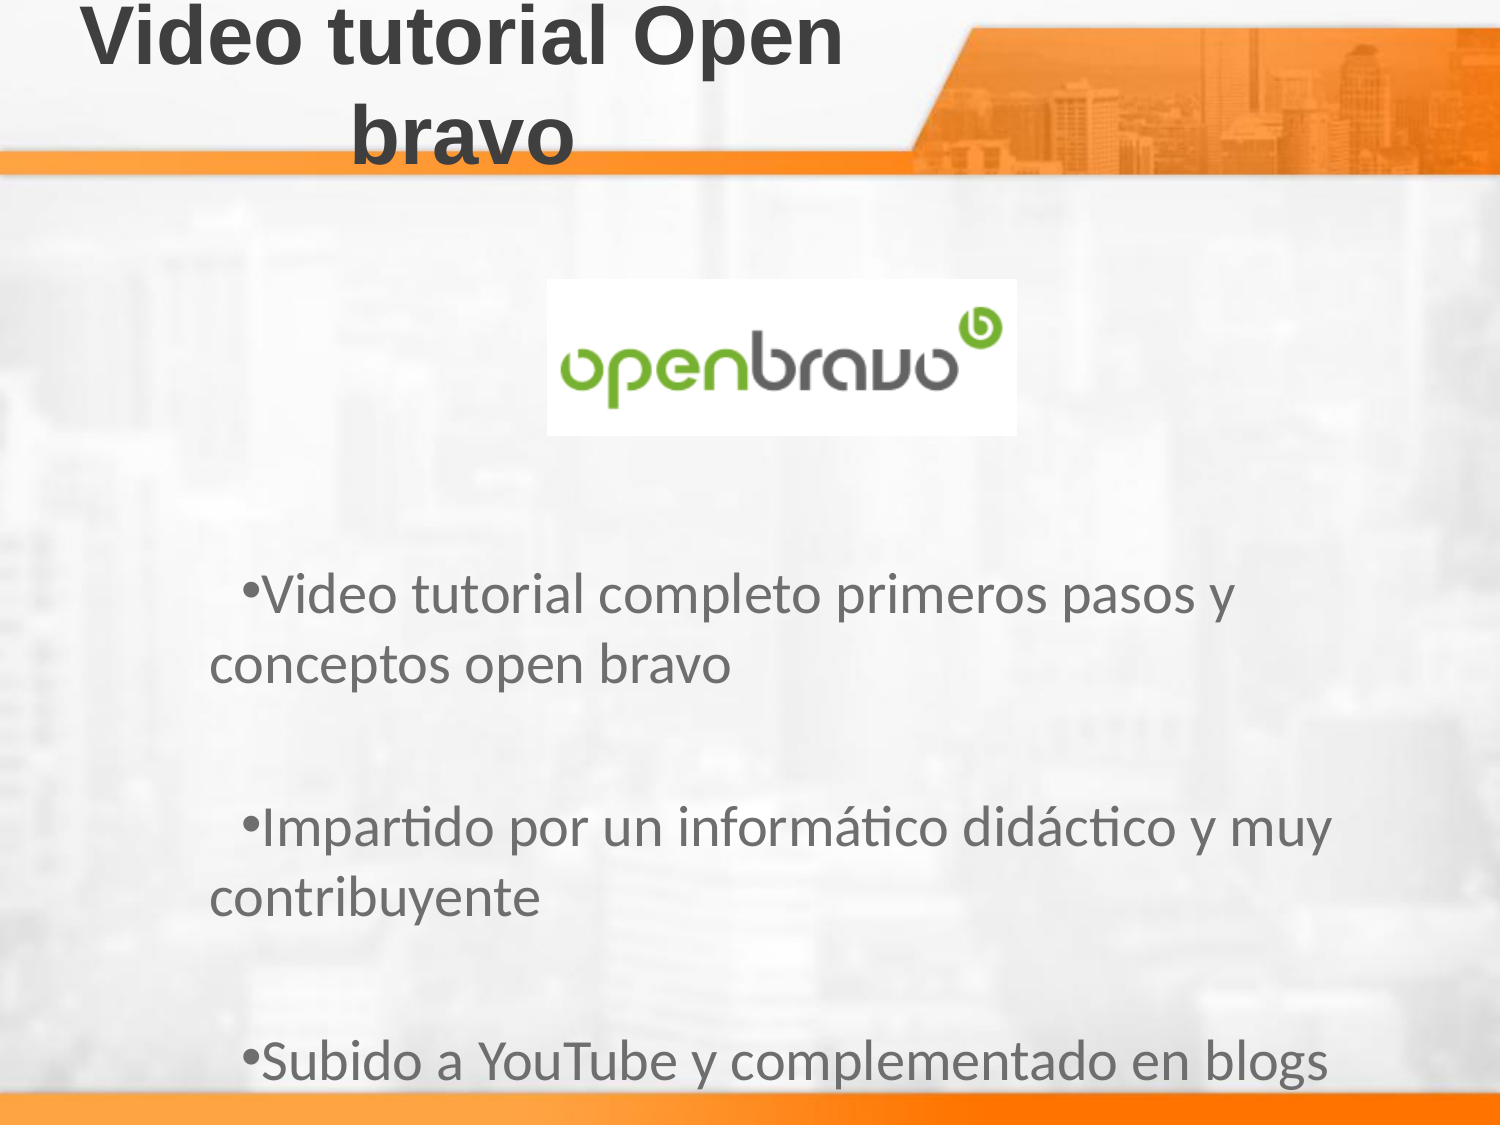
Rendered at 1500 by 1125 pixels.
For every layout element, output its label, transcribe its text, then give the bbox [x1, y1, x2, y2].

picture [0, 0, 1500, 1125]
title Video tutorial Open bravo [0, 0, 925, 175]
list Video tutorial completo primeros pasos y conceptos open bravo Impartido por un informático didáctico y muy contribuyente Subido a YouTube y complementado en blogs [138, 539, 1425, 1005]
